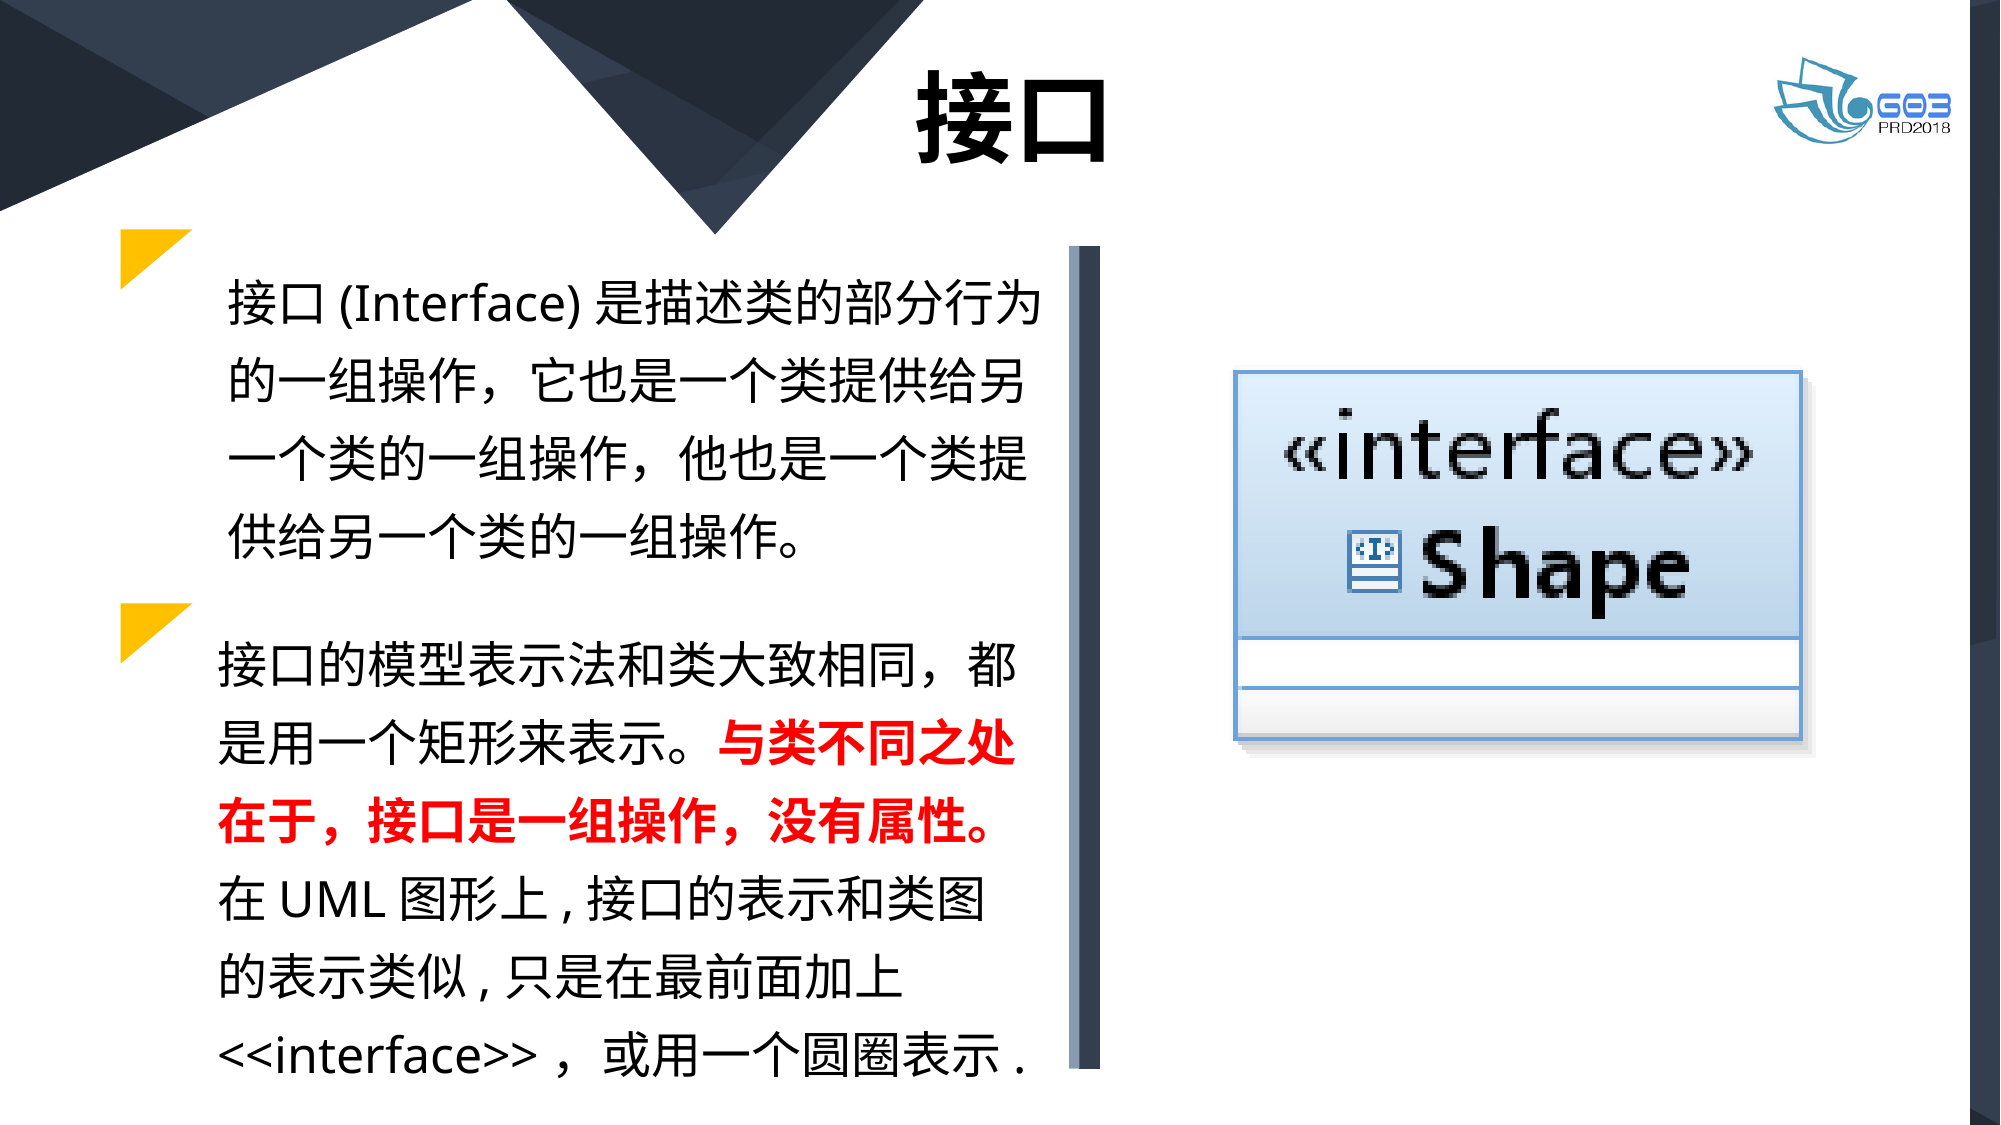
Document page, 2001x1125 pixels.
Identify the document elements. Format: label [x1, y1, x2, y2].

text_box [0, 0, 1970, 1125]
picture [506, 0, 924, 235]
picture [1196, 332, 1863, 805]
picture [1758, 2, 1967, 210]
